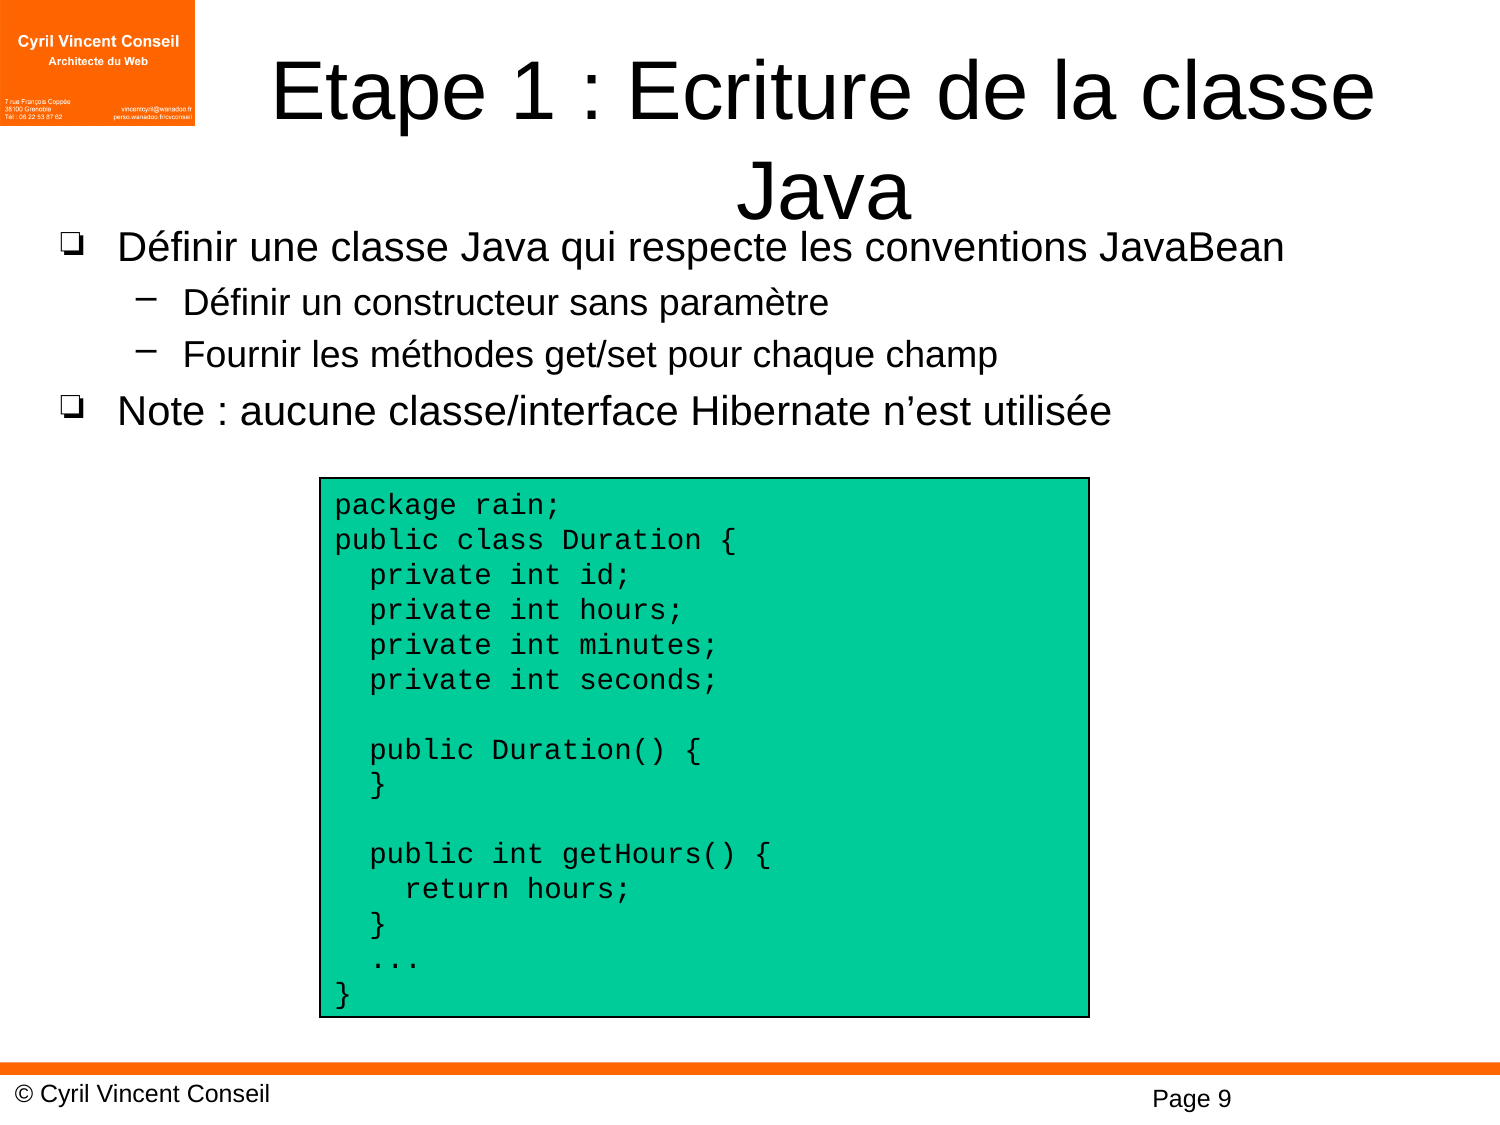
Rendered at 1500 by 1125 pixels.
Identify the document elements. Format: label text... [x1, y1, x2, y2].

picture [0, 0, 195, 126]
title Etape 1 : Ecriture de la classe Java [186, 42, 1462, 231]
text_box package rain; public class Duration { private int id; private int hours; private int minutes; private int seconds; public Duration() { } public int getHours() { return hours; } ... } [319, 477, 1090, 1017]
list Définir une classe Java qui respecte les conventions JavaBean Définir un constructeur sans paramètre Fournir les méthodes get/set pour chaque champ Note : aucune classe/interface Hibernate n’est utilisée [45, 212, 1457, 446]
